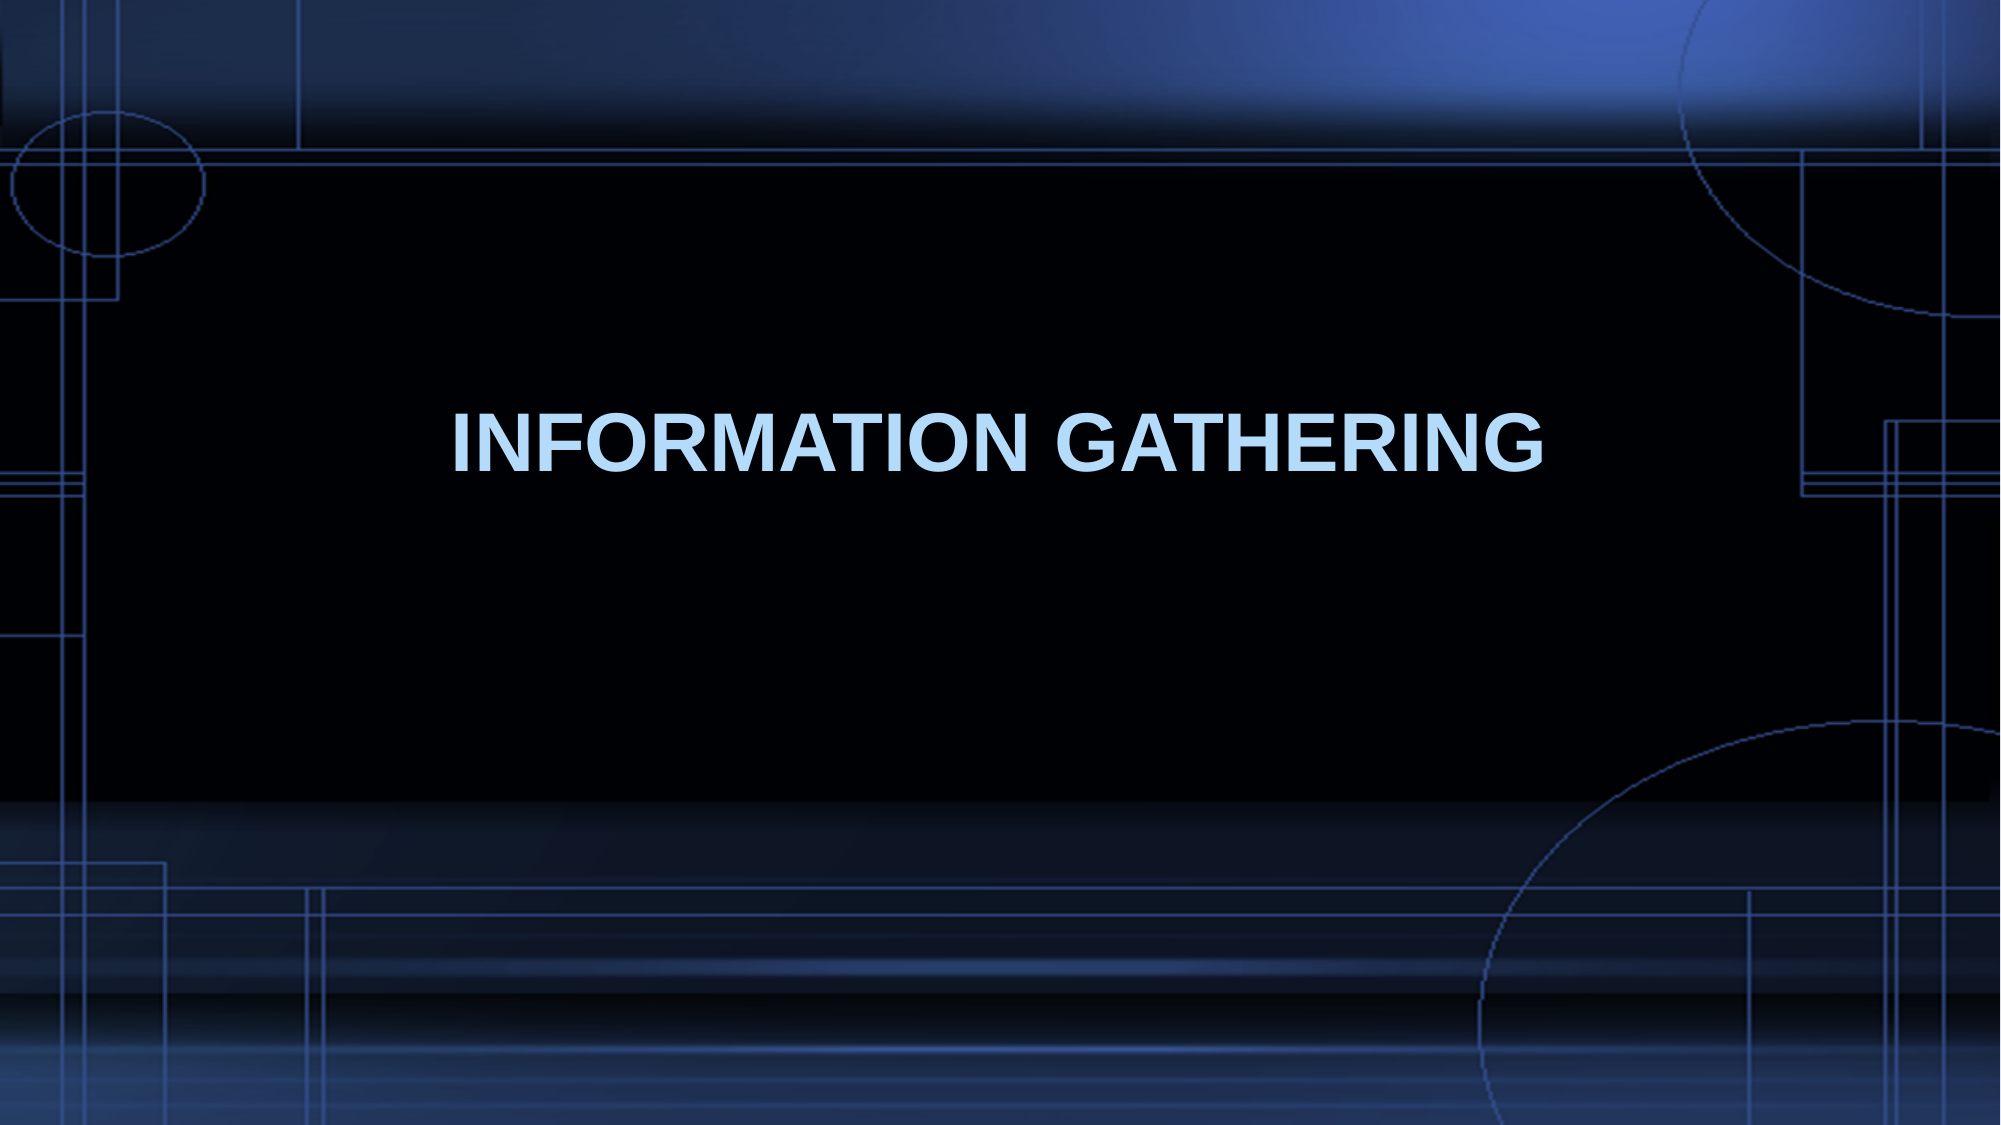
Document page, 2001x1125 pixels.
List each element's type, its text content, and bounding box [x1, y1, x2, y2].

title INFORMATION GATHERING [150, 380, 1850, 705]
picture [0, 0, 2001, 1125]
